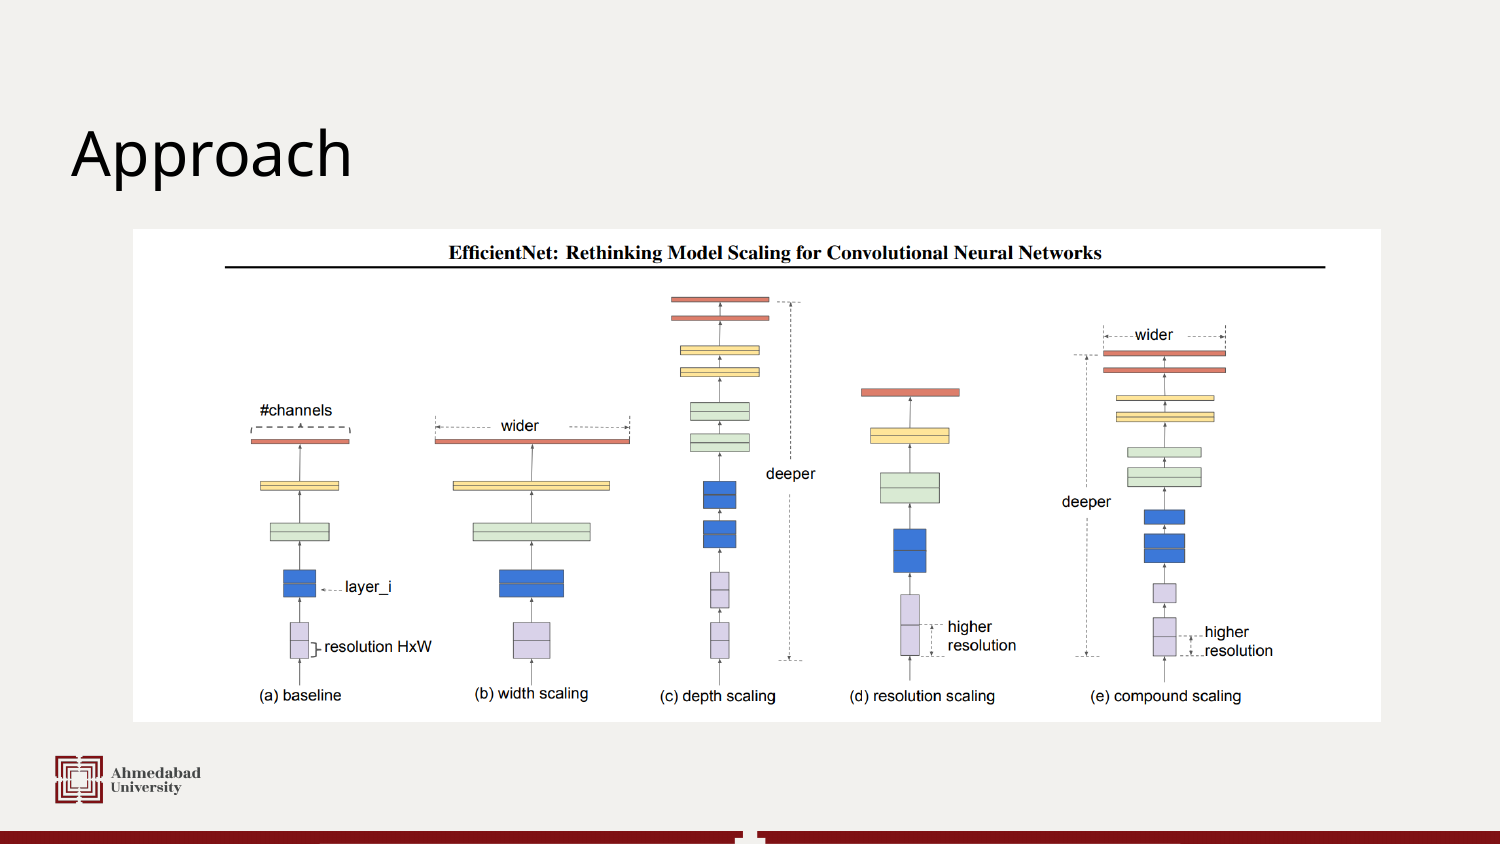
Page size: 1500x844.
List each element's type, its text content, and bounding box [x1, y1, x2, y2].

title Approach [60, 32, 1355, 196]
picture [133, 229, 1381, 722]
picture [0, 831, 1500, 844]
picture [44, 742, 213, 817]
